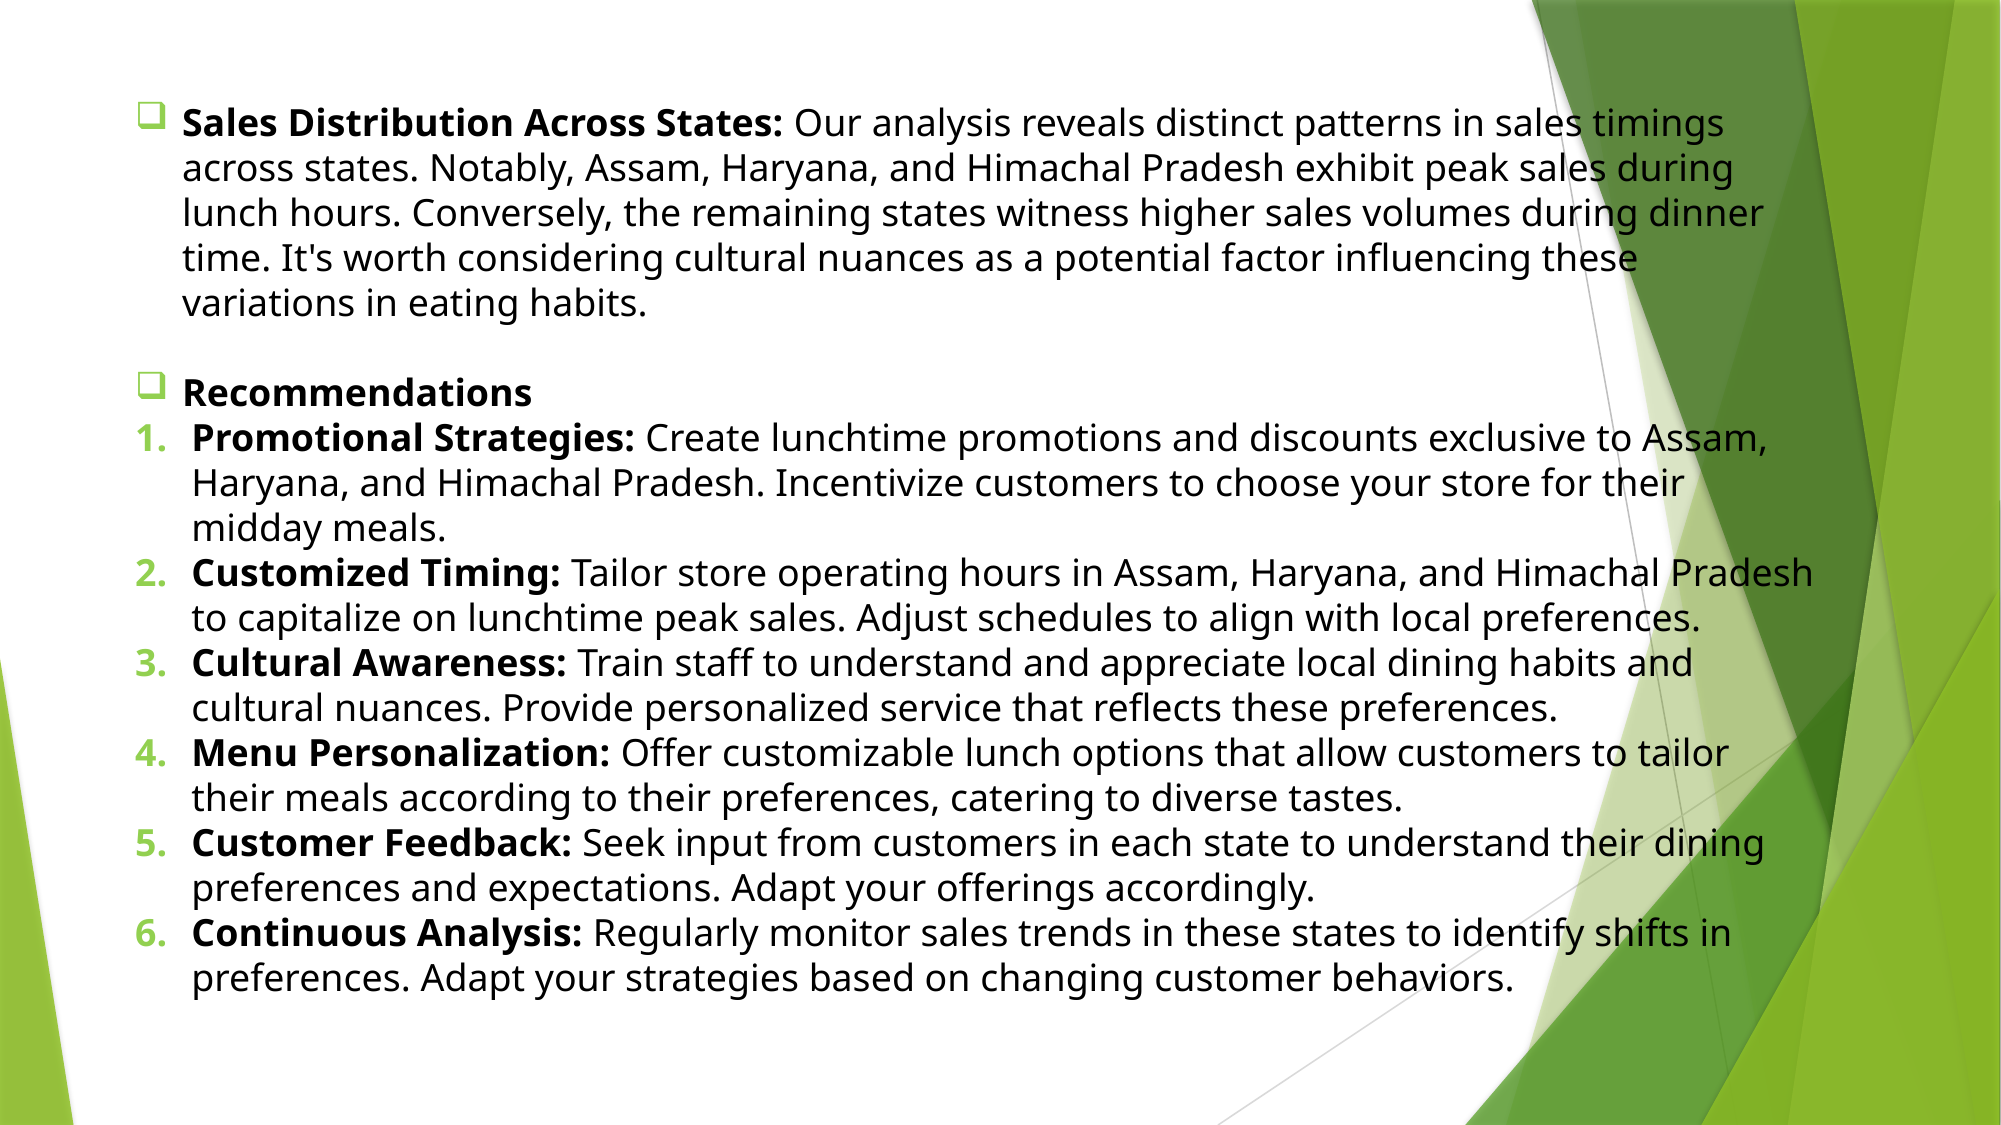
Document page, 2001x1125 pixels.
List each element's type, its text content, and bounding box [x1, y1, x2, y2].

text_box Sales Distribution Across States: Our analysis reveals distinct patterns in sales timings across states. Notably, Assam, Haryana, and Himachal Pradesh exhibit peak sales during lunch hours. Conversely, the remaining states witness higher sales volumes during dinner time. It's worth considering cultural nuances as a potential factor influencing these variations in eating habits. Recommendations Promotional Strategies: Create lunchtime promotions and discounts exclusive to Assam, Haryana, and Himachal Pradesh. Incentivize customers to choose your store for their midday meals. Customized Timing: Tailor store operating hours in Assam, Haryana, and Himachal Pradesh to capitalize on lunchtime peak sales. Adjust schedules to align with local preferences. Cultural Awareness: Train staff to understand and appreciate local dining habits and cultural nuances. Provide personalized service that reflects these preferences. Menu Personalization: Offer customizable lunch options that allow customers to tailor their meals according to their preferences, catering to diverse tastes. Customer Feedback: Seek input from customers in each state to understand their dining preferences and expectations. Adapt your offerings accordingly. Continuous Analysis: Regularly monitor sales trends in these states to identify shifts in preferences. Adapt your strategies based on changing customer behaviors. [120, 91, 1834, 1006]
